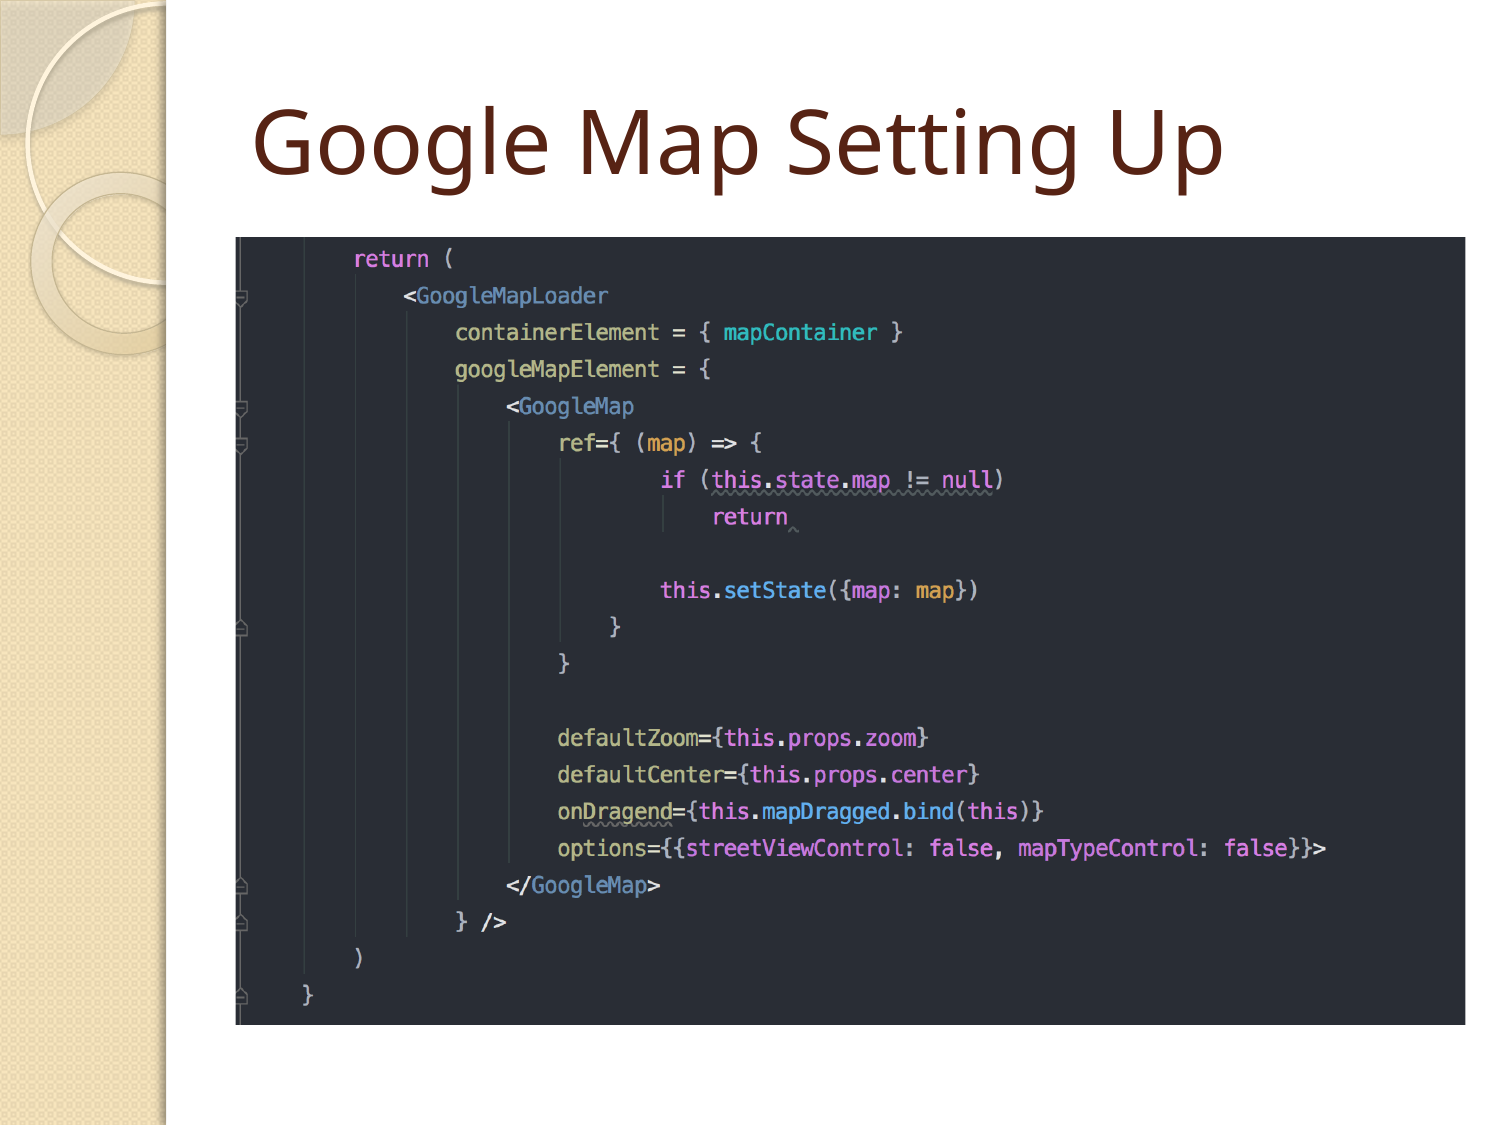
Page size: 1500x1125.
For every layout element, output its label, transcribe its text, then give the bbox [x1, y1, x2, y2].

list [235, 237, 1466, 1026]
title Google Map Setting Up [235, 45, 1466, 233]
